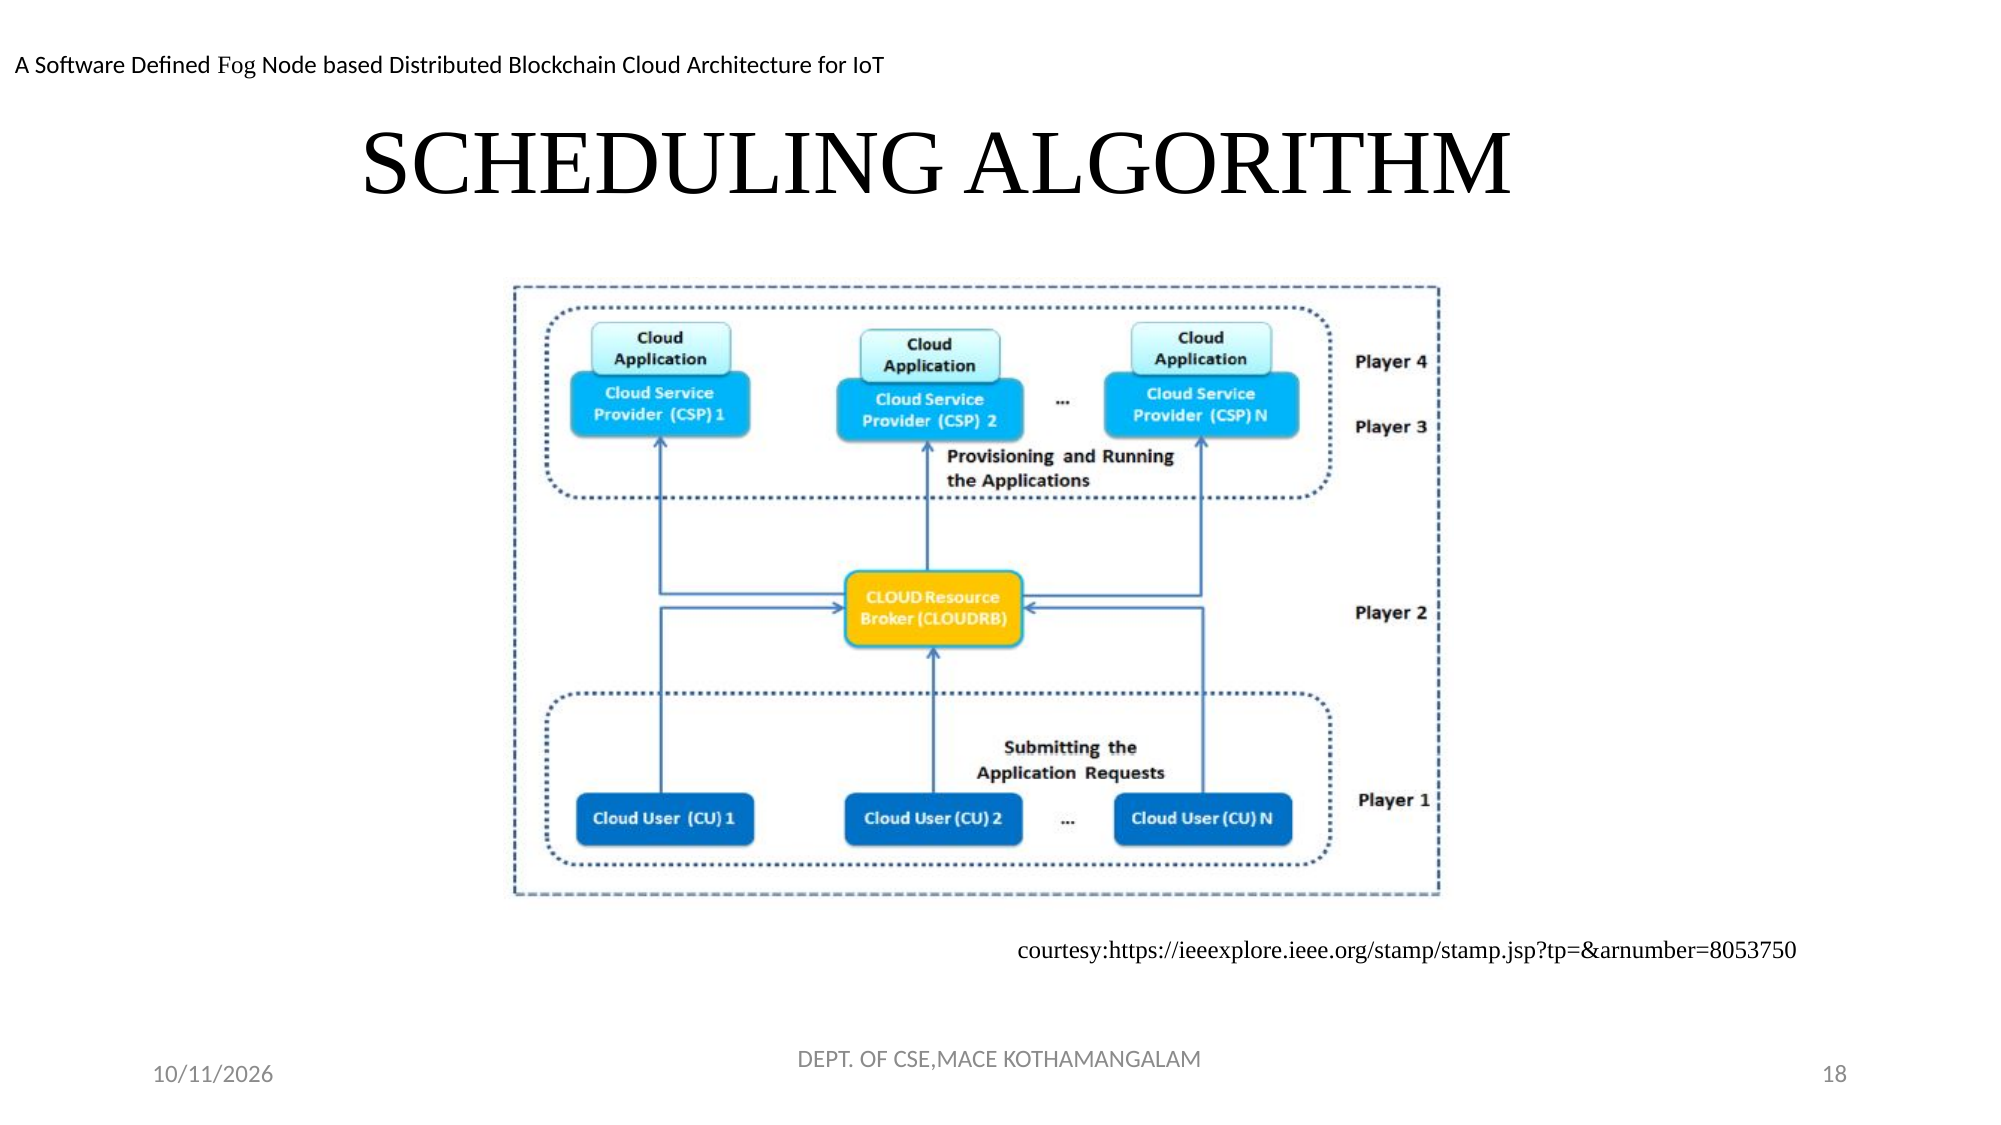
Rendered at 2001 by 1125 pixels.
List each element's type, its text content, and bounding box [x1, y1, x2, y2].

slide_number 18 [1412, 1042, 1863, 1103]
title SCHEDULING ALGORITHM [115, 82, 1761, 222]
text_box courtesy:https://ieeexplore.ieee.org/stamp/stamp.jsp?tp=&arnumber=8053750 [832, 926, 1813, 971]
footer DEPT. OF CSE,MACE KOTHAMANGALAM [662, 1042, 1338, 1103]
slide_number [137, 1042, 588, 1103]
picture [503, 277, 1454, 910]
text_box A Software Defined Fog Node based Distributed Blockchain Cloud Architecture for IoT [0, 40, 914, 116]
